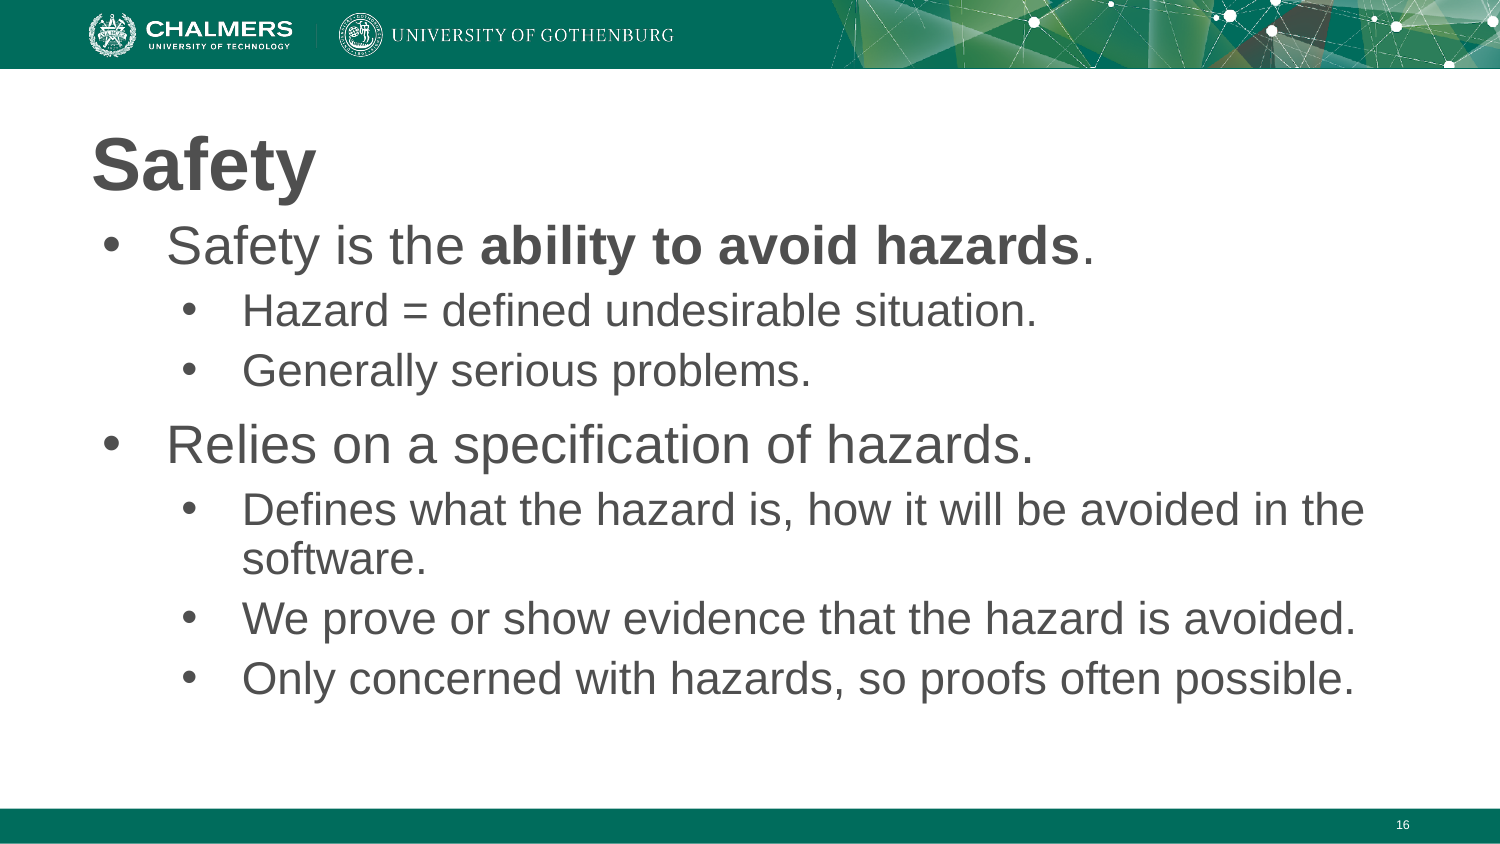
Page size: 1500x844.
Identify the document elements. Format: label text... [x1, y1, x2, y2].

picture [64, 0, 696, 85]
title Safety [76, 100, 1425, 210]
slide_number ‹#› [1074, 809, 1425, 844]
list Safety is the ability to avoid hazards. Hazard = defined undesirable situation. Generally serious problems. Relies on a specification of hazards. Defines what the hazard is, how it will be avoided in the software. We prove or show evidence that the hazard is avoided. Only concerned with hazards, so proofs often possible. [76, 210, 1425, 782]
picture [759, 0, 1500, 68]
